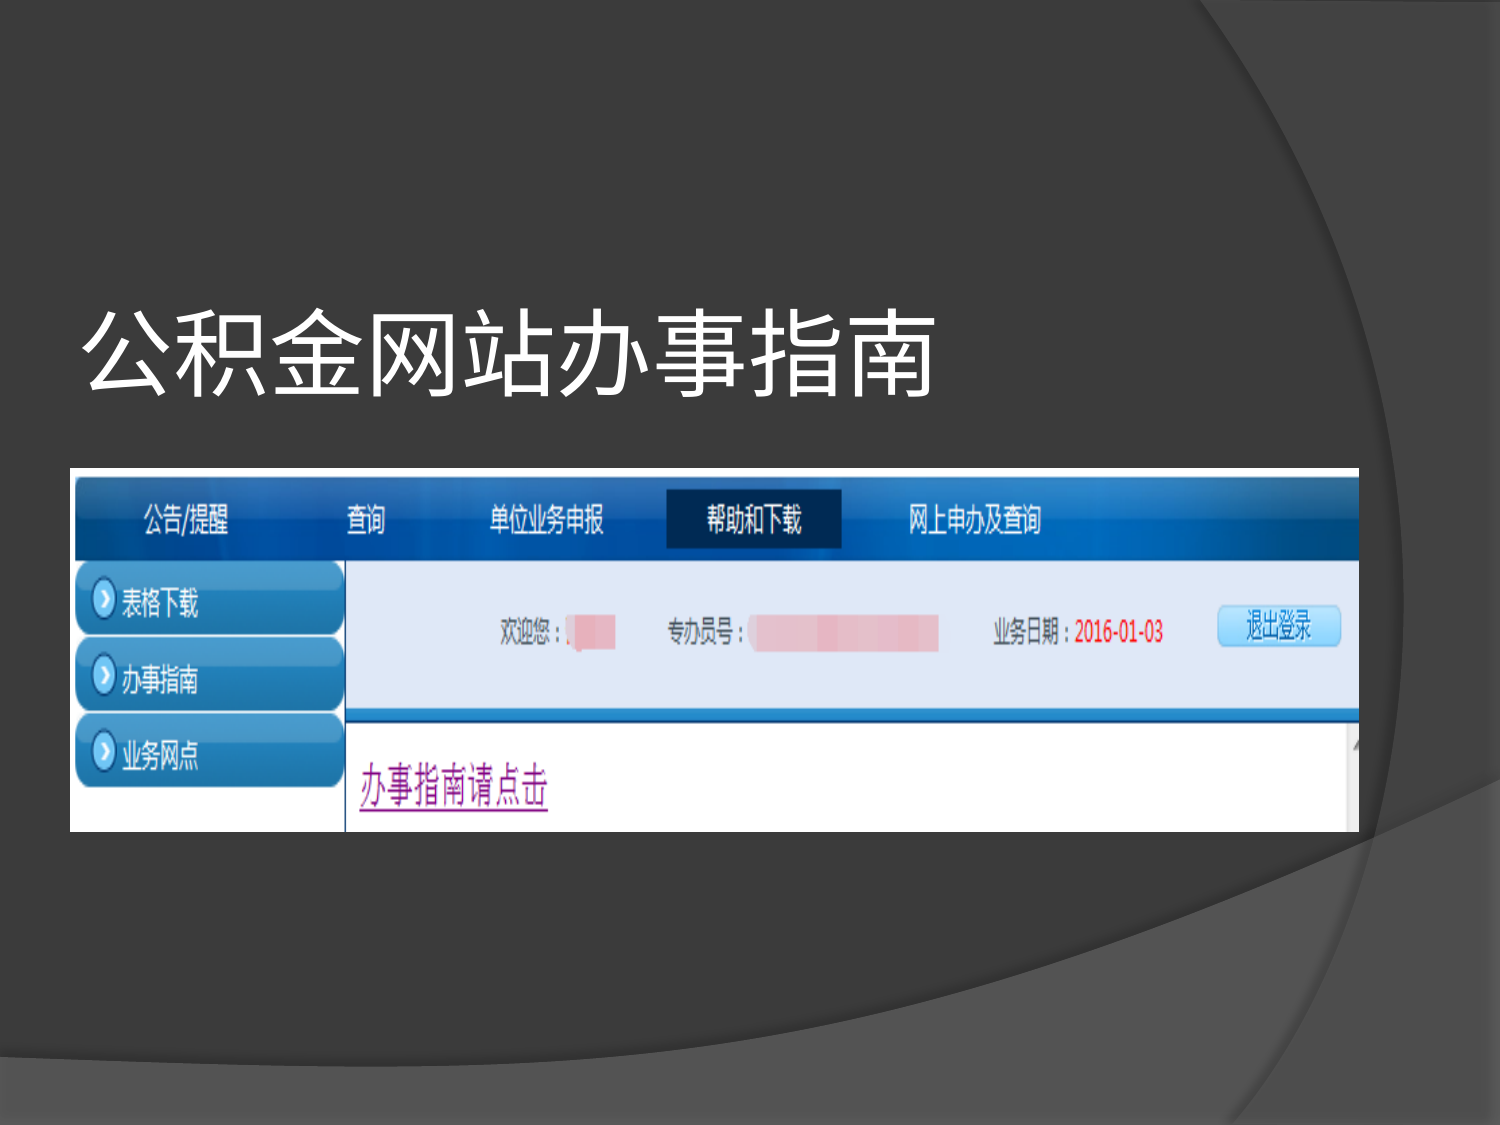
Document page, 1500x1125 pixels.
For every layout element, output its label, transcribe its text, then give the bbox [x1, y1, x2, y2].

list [70, 468, 1360, 833]
title 公积金网站办事指南 [70, 257, 1296, 446]
